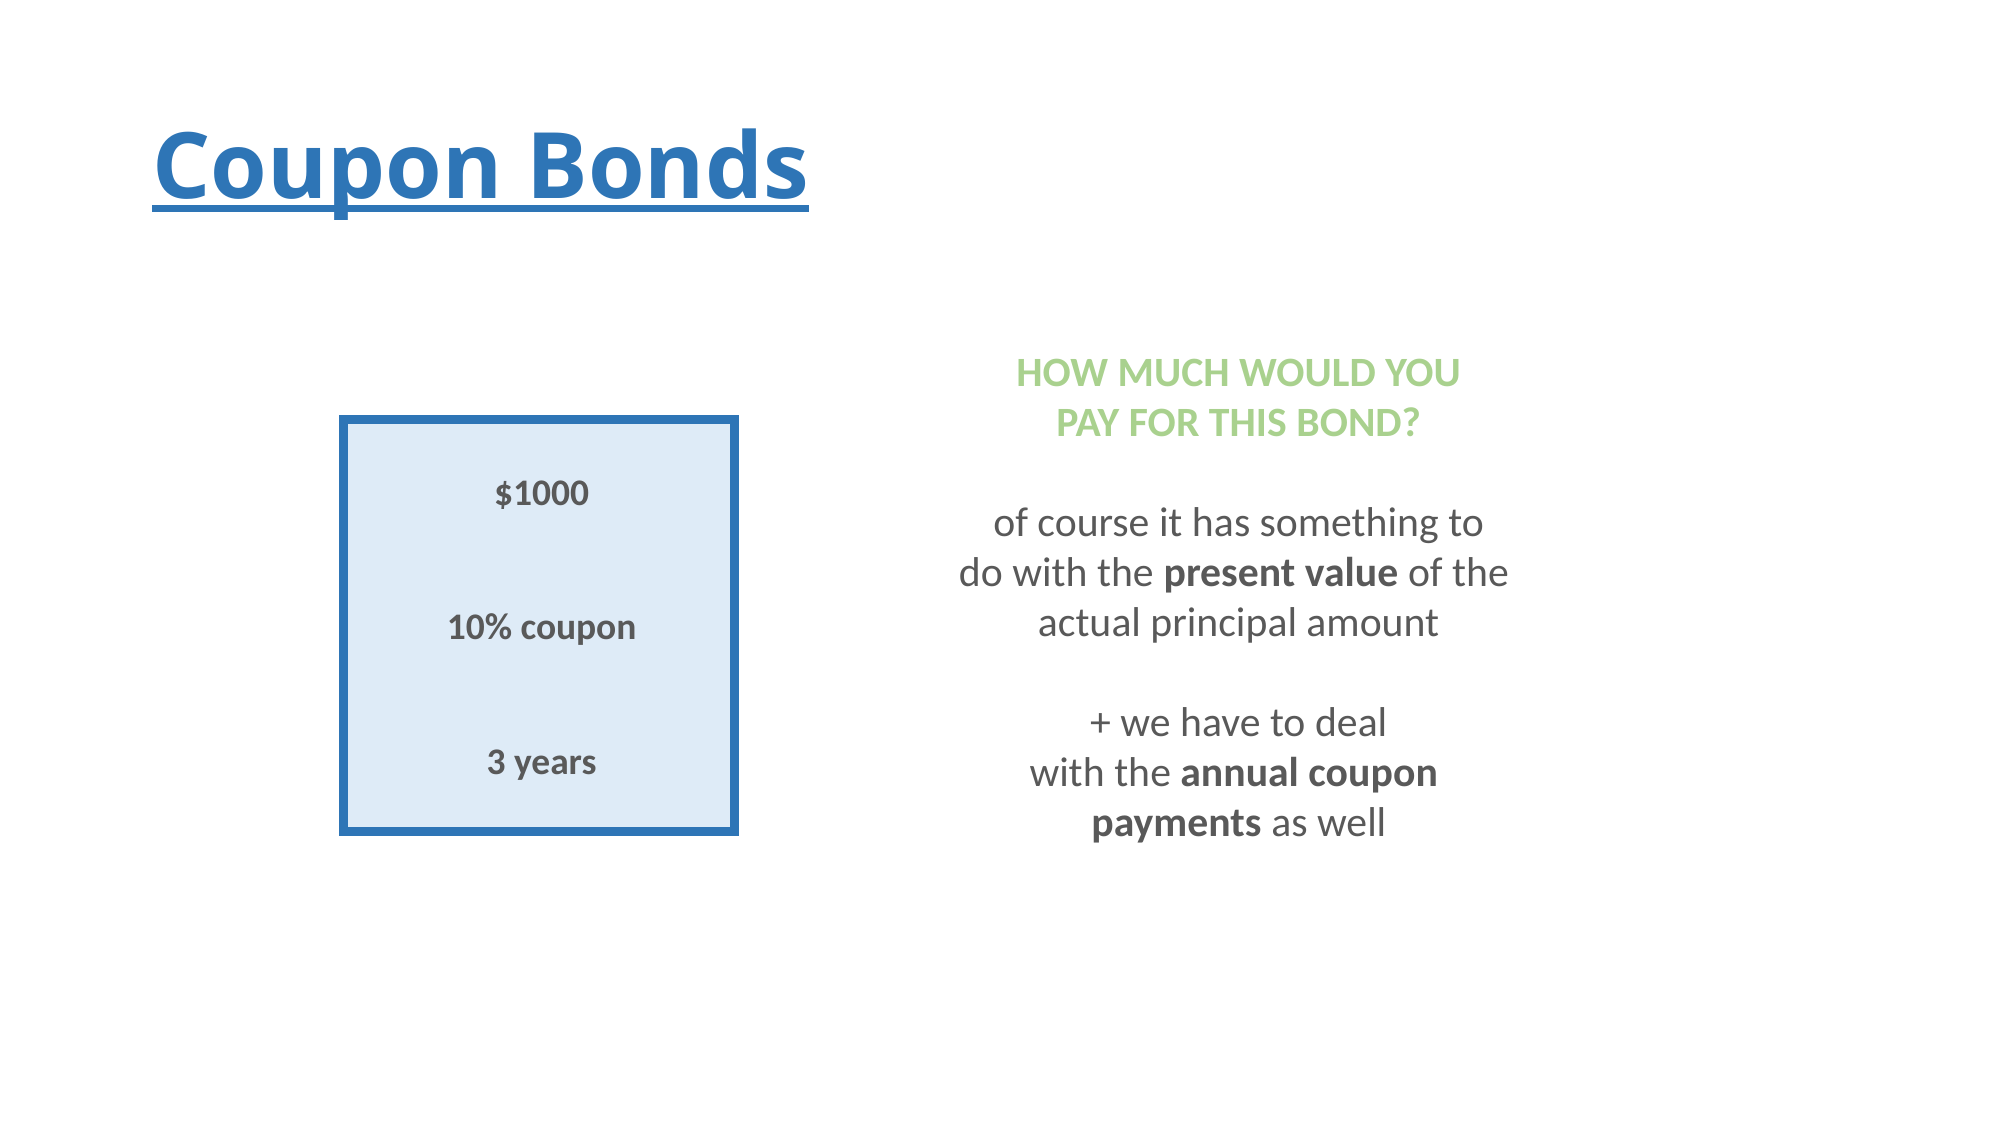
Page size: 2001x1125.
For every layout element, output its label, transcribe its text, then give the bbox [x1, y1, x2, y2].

text_box 3 years [471, 729, 612, 790]
text_box [343, 418, 735, 832]
text_box 10% coupon [432, 595, 652, 655]
text_box HOW MUCH WOULD YOU PAY FOR THIS BOND? of course it has something to do with the present value of the actual principal amount + we have to deal with the annual coupon payments as well [944, 337, 1534, 1053]
title Coupon Bonds [137, 59, 1863, 278]
text_box $1000 [479, 460, 605, 521]
